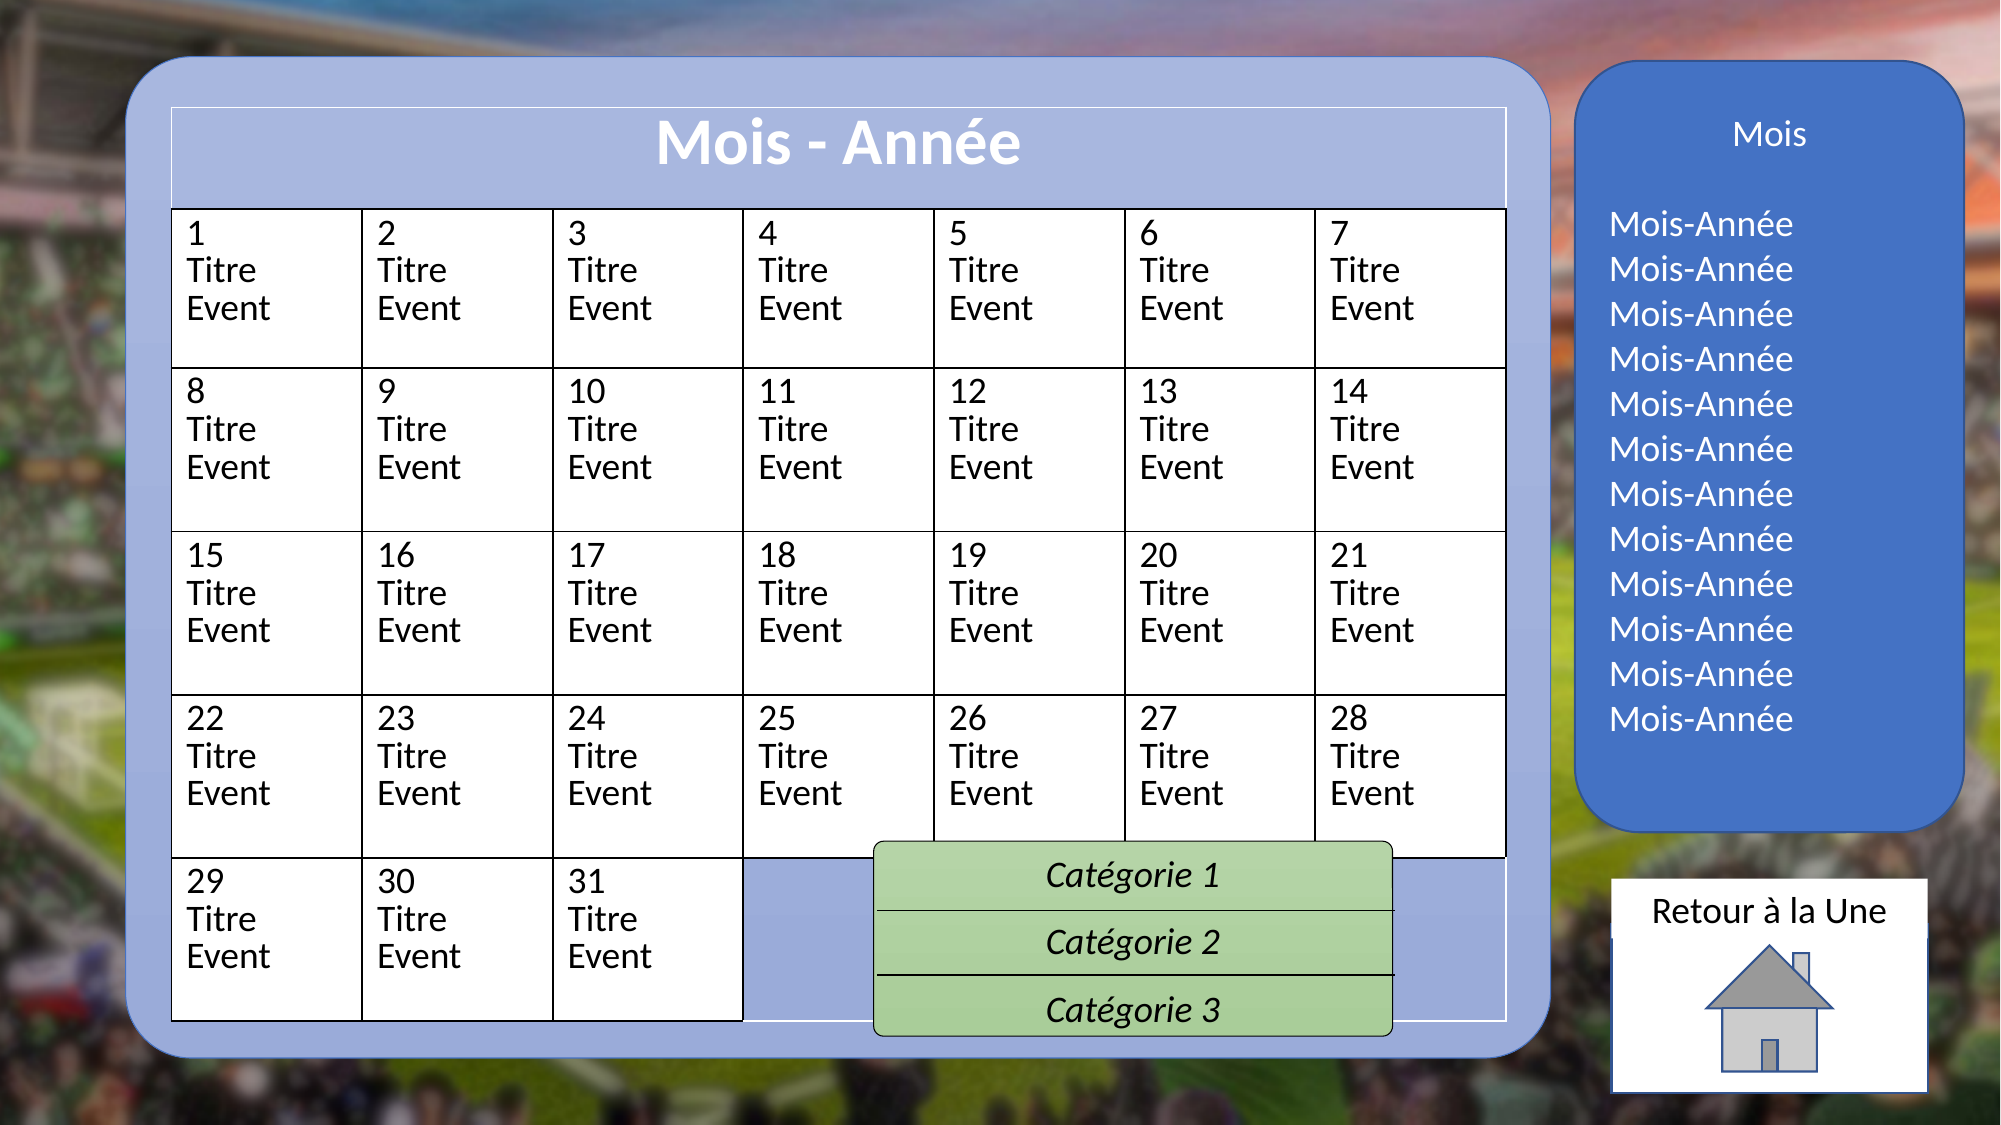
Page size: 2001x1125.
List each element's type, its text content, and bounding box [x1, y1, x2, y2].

table_cell 20 Titre Event [1126, 532, 1314, 694]
table_cell 22 Titre Event [172, 696, 361, 857]
table_cell 24 Titre Event [554, 696, 742, 857]
table_cell 1 Titre Event [172, 210, 361, 367]
table_cell 3 Titre Event [554, 210, 742, 367]
table_cell 19 Titre Event [935, 532, 1124, 694]
text_box Catégorie 2 [1031, 911, 1236, 970]
table_cell 13 Titre Event [1126, 369, 1314, 531]
table_cell 4 Titre Event [744, 210, 933, 367]
table_cell 31 Titre Event [554, 859, 742, 1020]
table_cell 10 Titre Event [554, 369, 742, 531]
table_cell 18 Titre Event [744, 532, 933, 694]
table_cell 7 Titre Event [1316, 210, 1505, 367]
picture [0, 0, 2001, 1125]
table_cell 27 Titre Event [1126, 696, 1314, 840]
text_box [1611, 878, 1928, 1093]
table_cell 21 Titre Event [1316, 532, 1505, 694]
table_cell 2 Titre Event [363, 210, 552, 367]
table_cell [1394, 859, 1505, 1020]
text_box Catégorie 1 [1031, 842, 1236, 903]
table_cell 23 Titre Event [363, 696, 552, 857]
text_box [873, 840, 1394, 1037]
text_box Catégorie 3 [1031, 977, 1236, 1038]
table_cell 14 Titre Event [1316, 369, 1505, 531]
table_header Mois - Année [172, 108, 1505, 208]
table_cell 5 Titre Event [935, 210, 1124, 367]
table_cell 25 Titre Event [744, 696, 933, 857]
table_cell 15 Titre Event [172, 532, 361, 694]
table_cell 9 Titre Event [363, 369, 552, 531]
table_cell [744, 859, 873, 1020]
table_cell 29 Titre Event [172, 859, 361, 1020]
table_cell 8 Titre Event [172, 369, 361, 531]
table_cell 16 Titre Event [363, 532, 552, 694]
table_cell 12 Titre Event [935, 369, 1124, 531]
table_cell 6 Titre Event [1126, 210, 1314, 367]
text_box Mois Mois-Année Mois-Année Mois-Année Mois-Année Mois-Année Mois-Année Mois-Année Mois-Année Mois-Année Mois-Année Mois-Année Mois-Année [1573, 59, 1966, 834]
table_cell 28 Titre Event [1316, 696, 1505, 857]
text_box [125, 56, 1552, 1059]
table_cell 17 Titre Event [554, 532, 742, 694]
table_cell 11 Titre Event [744, 369, 933, 531]
table_cell 26 Titre Event [935, 696, 1124, 840]
table_cell 30 Titre Event [363, 859, 552, 1020]
